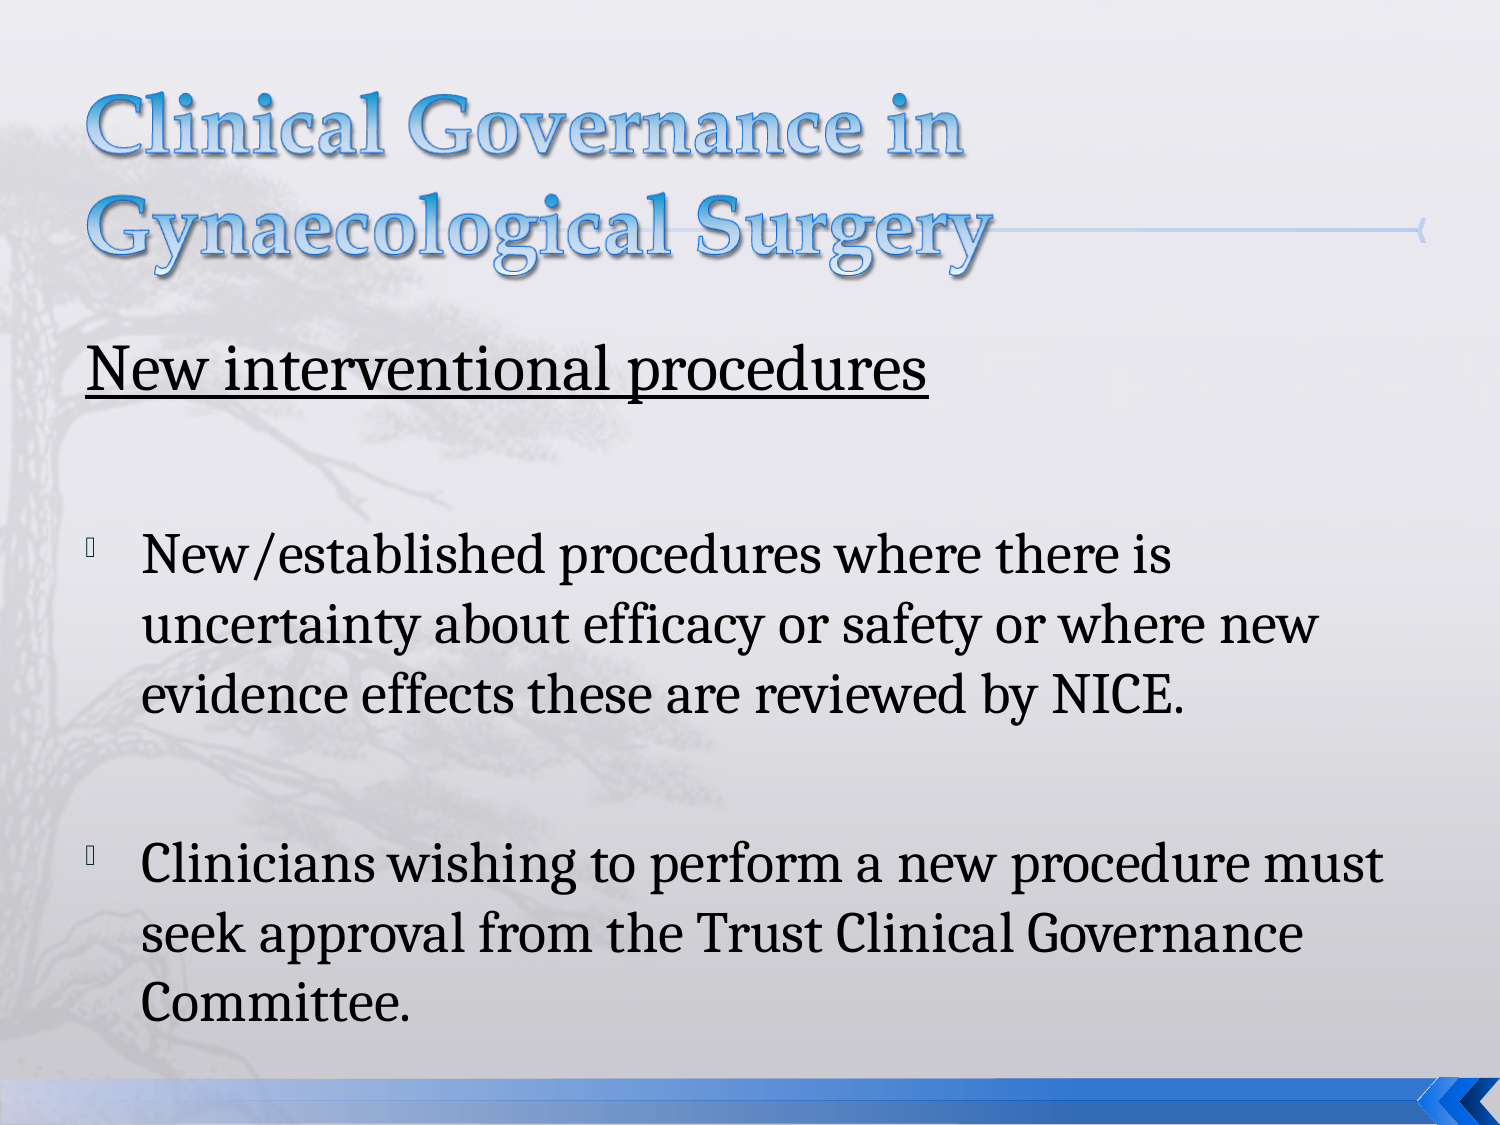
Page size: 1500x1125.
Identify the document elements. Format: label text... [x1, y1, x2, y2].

picture [29, 46, 1422, 287]
text_box New interventional procedures New/established procedures where there is uncertainty about efficacy or safety or where new evidence effects these are reviewed by NICE. Clinicians wishing to perform a new procedure must seek approval from the Trust Clinical Governance Committee. [70, 316, 1421, 1059]
picture [0, 1077, 1437, 1125]
